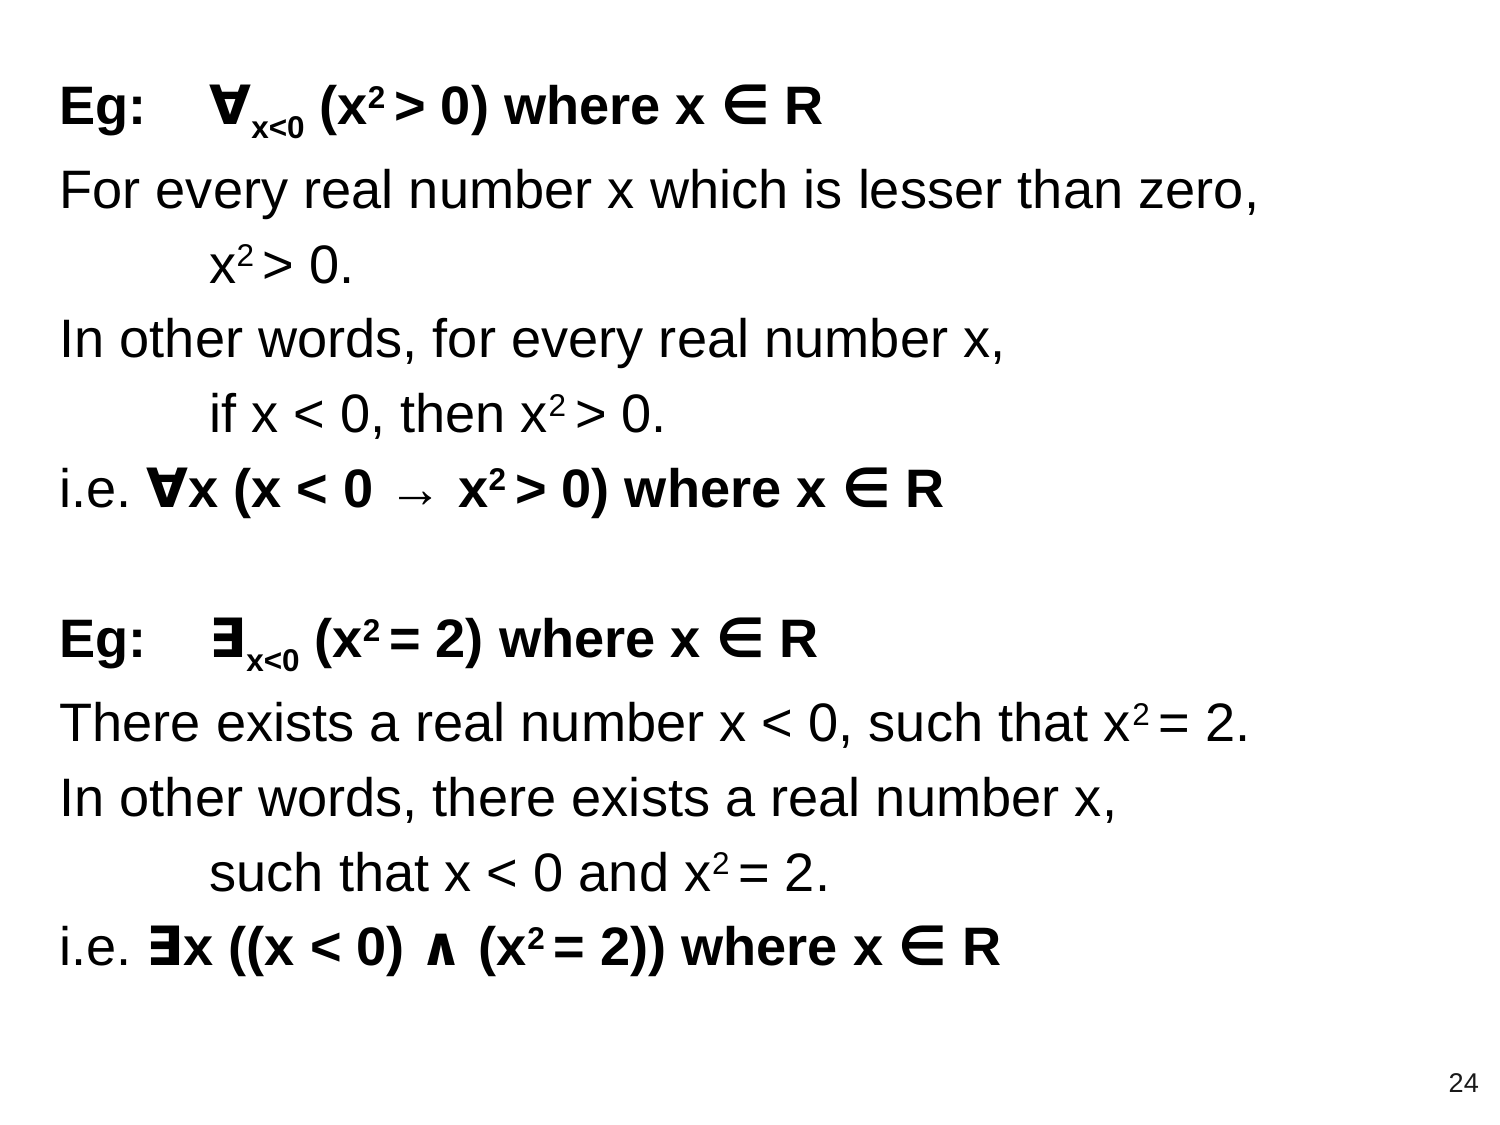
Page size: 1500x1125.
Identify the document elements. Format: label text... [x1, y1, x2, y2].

text_box Eg: ∀x<0 (x2 > 0) where x ∈ R For every real number x which is lesser than zero, x2 > 0. In other words, for every real number x, if x < 0, then x2 > 0. i.e. ∀x (x < 0 → x2 > 0) where x ∈ R Eg: ∃x<0 (x2 = 2) where x ∈ R There exists a real number x < 0, such that x2 = 2. In other words, there exists a real number x, such that x < 0 and x2 = 2. i.e. ∃x ((x < 0) ∧ (x2 = 2)) where x ∈ R [44, 44, 1455, 1011]
slide_number ‹#› [1403, 1038, 1494, 1125]
